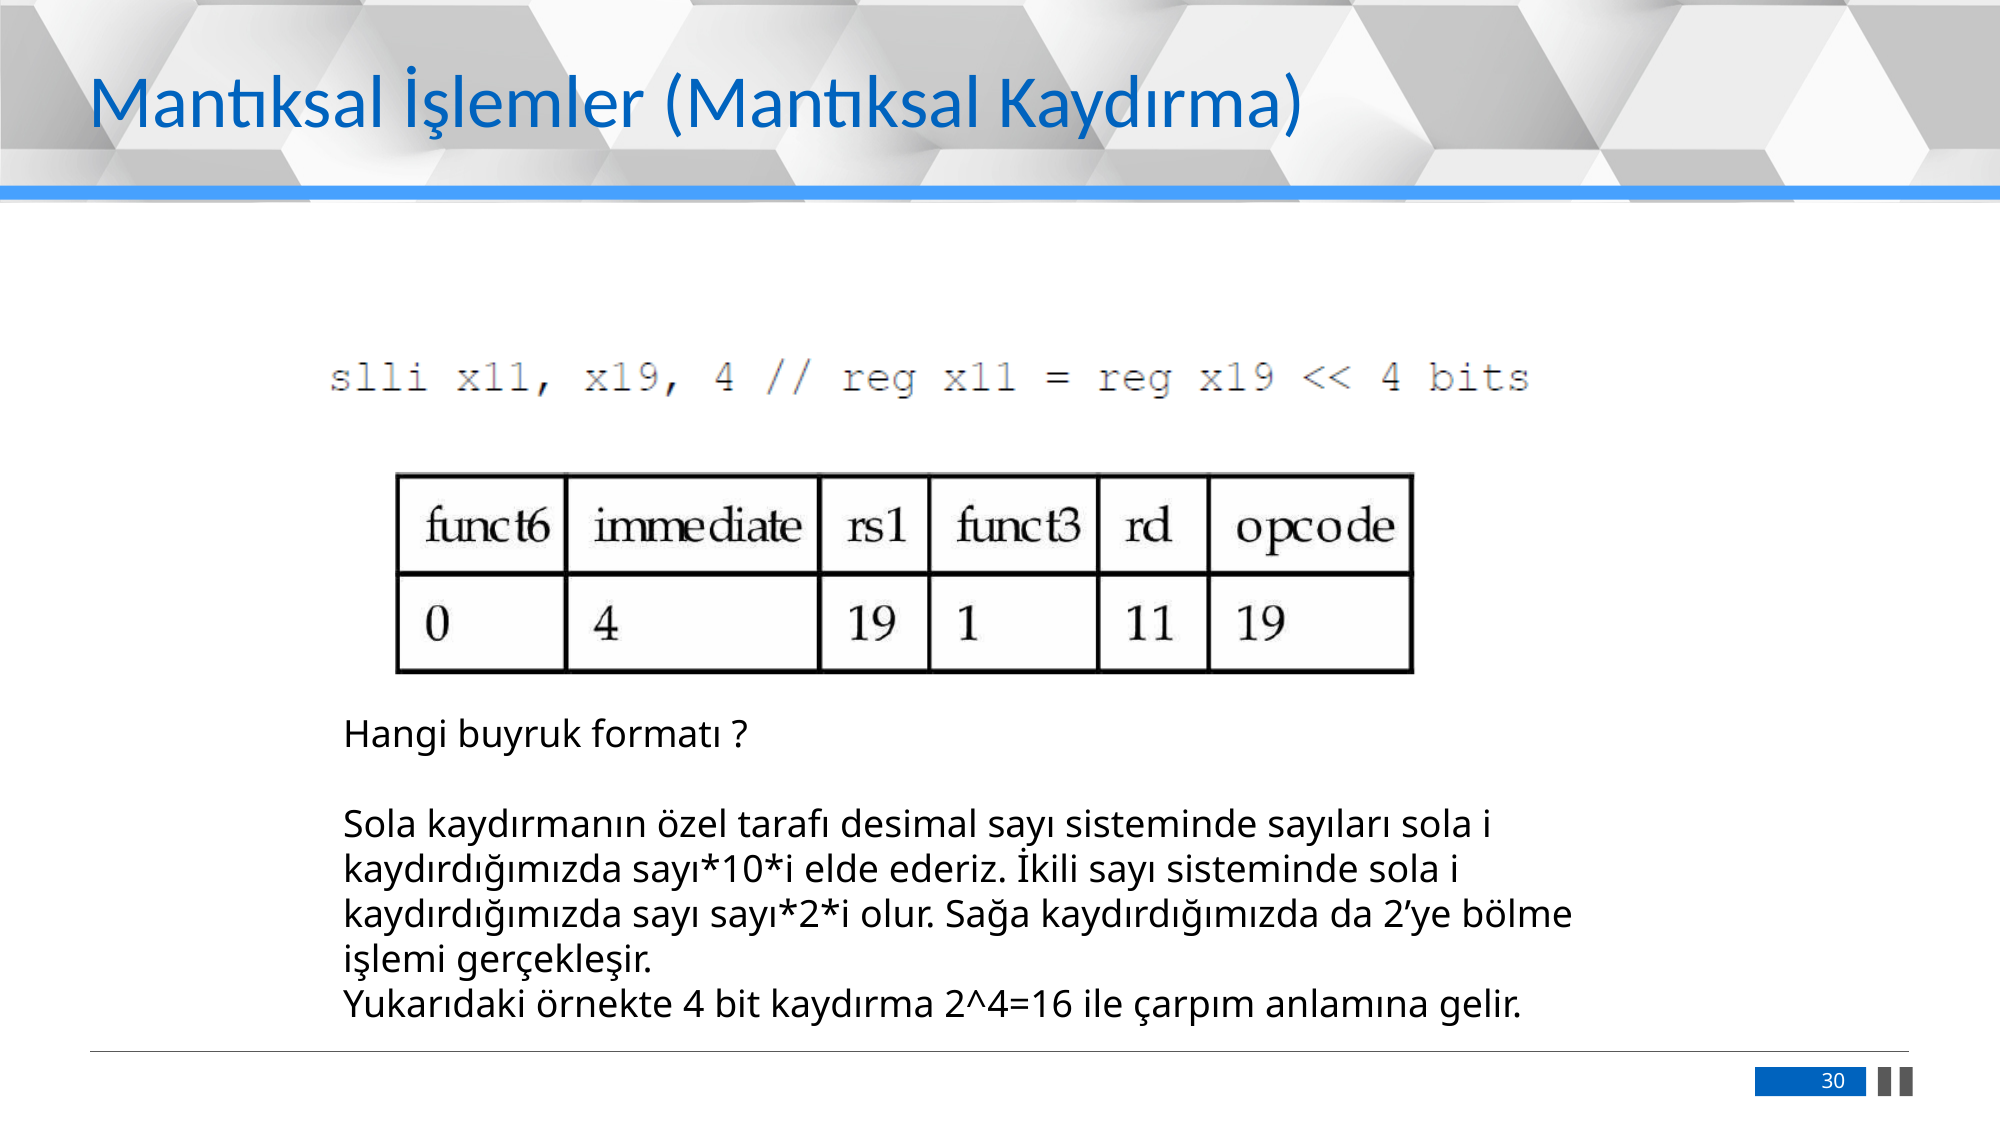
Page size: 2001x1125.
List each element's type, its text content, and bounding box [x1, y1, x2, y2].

slide_number 30 [1761, 1069, 1861, 1094]
picture [310, 355, 1540, 403]
picture [394, 465, 1430, 684]
picture [0, 0, 2000, 185]
text_box Hangi buyruk formatı ? Sola kaydırmanın özel tarafı desimal sayı sisteminde sayıları sola i kaydırdığımızda sayı*10*i elde ederiz. İkili sayı sisteminde sola i kaydırdığımızda sayı sayı*2*i olur. Sağa kaydırdığımızda da 2’ye bölme işlemi gerçekleşir. Yukarıdaki örnekte 4 bit kaydırma 2^4=16 ile çarpım anlamına gelir. [328, 703, 1646, 1033]
list Mantıksal İşlemler (Mantıksal Kaydırma) [73, 55, 1901, 153]
